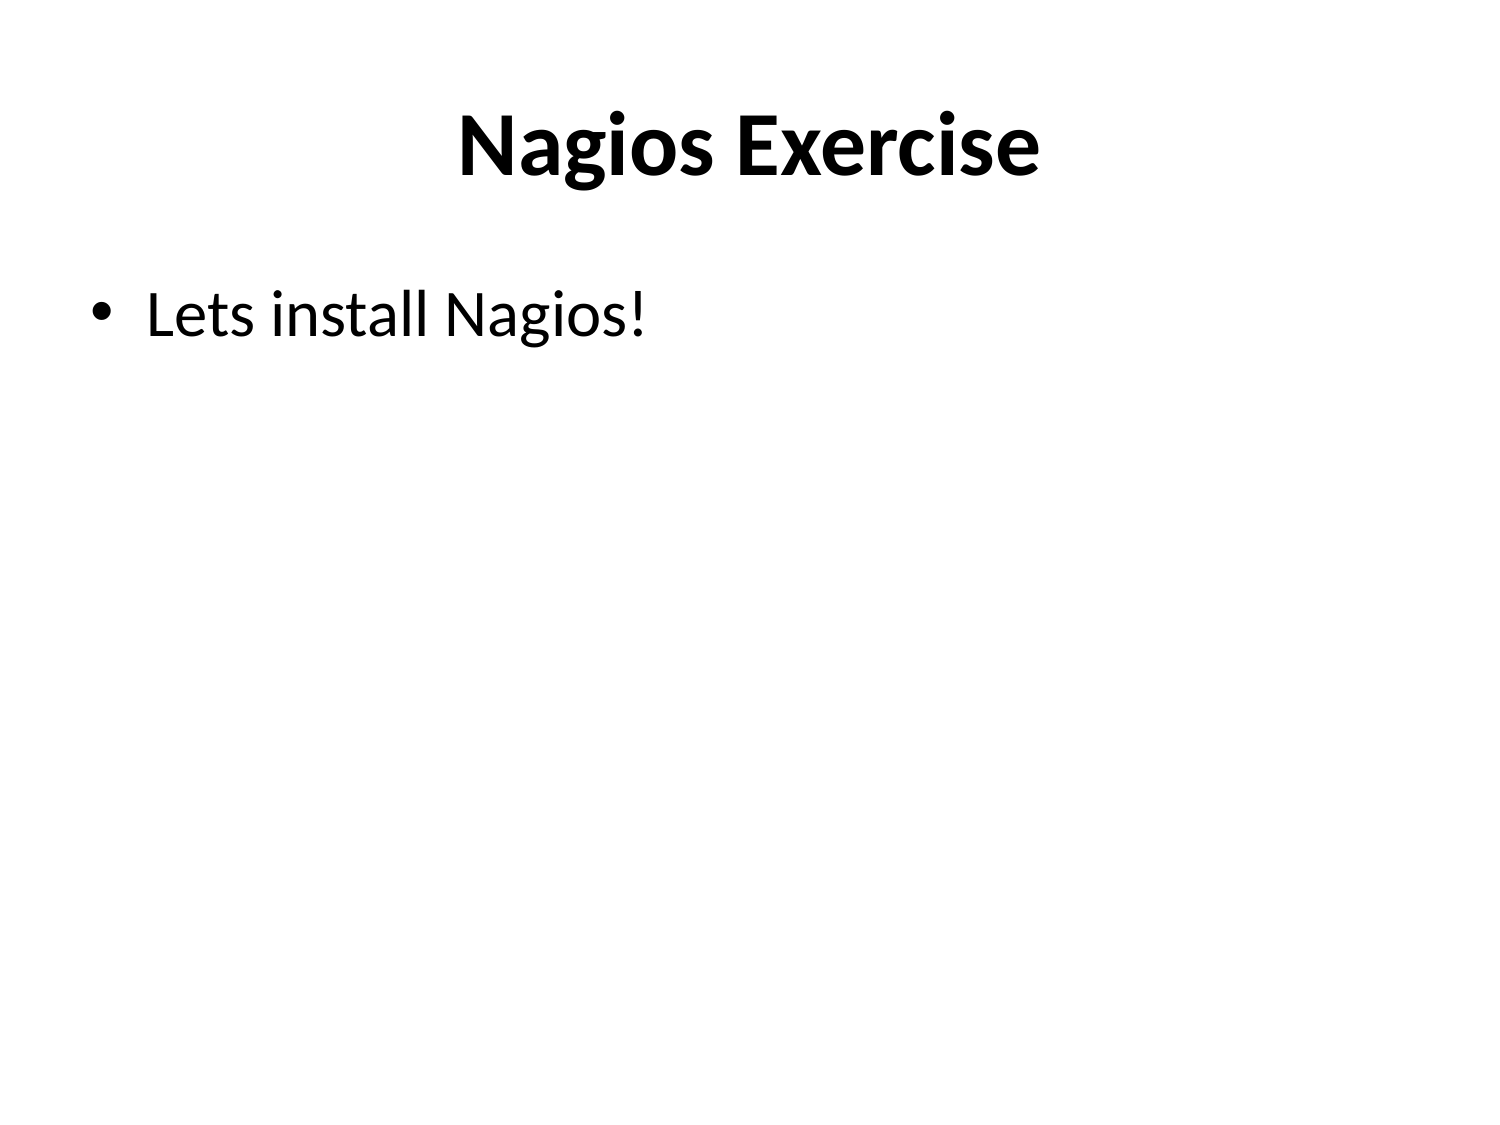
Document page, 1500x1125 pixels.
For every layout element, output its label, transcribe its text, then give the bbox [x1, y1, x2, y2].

list Lets install Nagios! [75, 262, 1425, 1005]
title Nagios Exercise [75, 45, 1425, 233]
